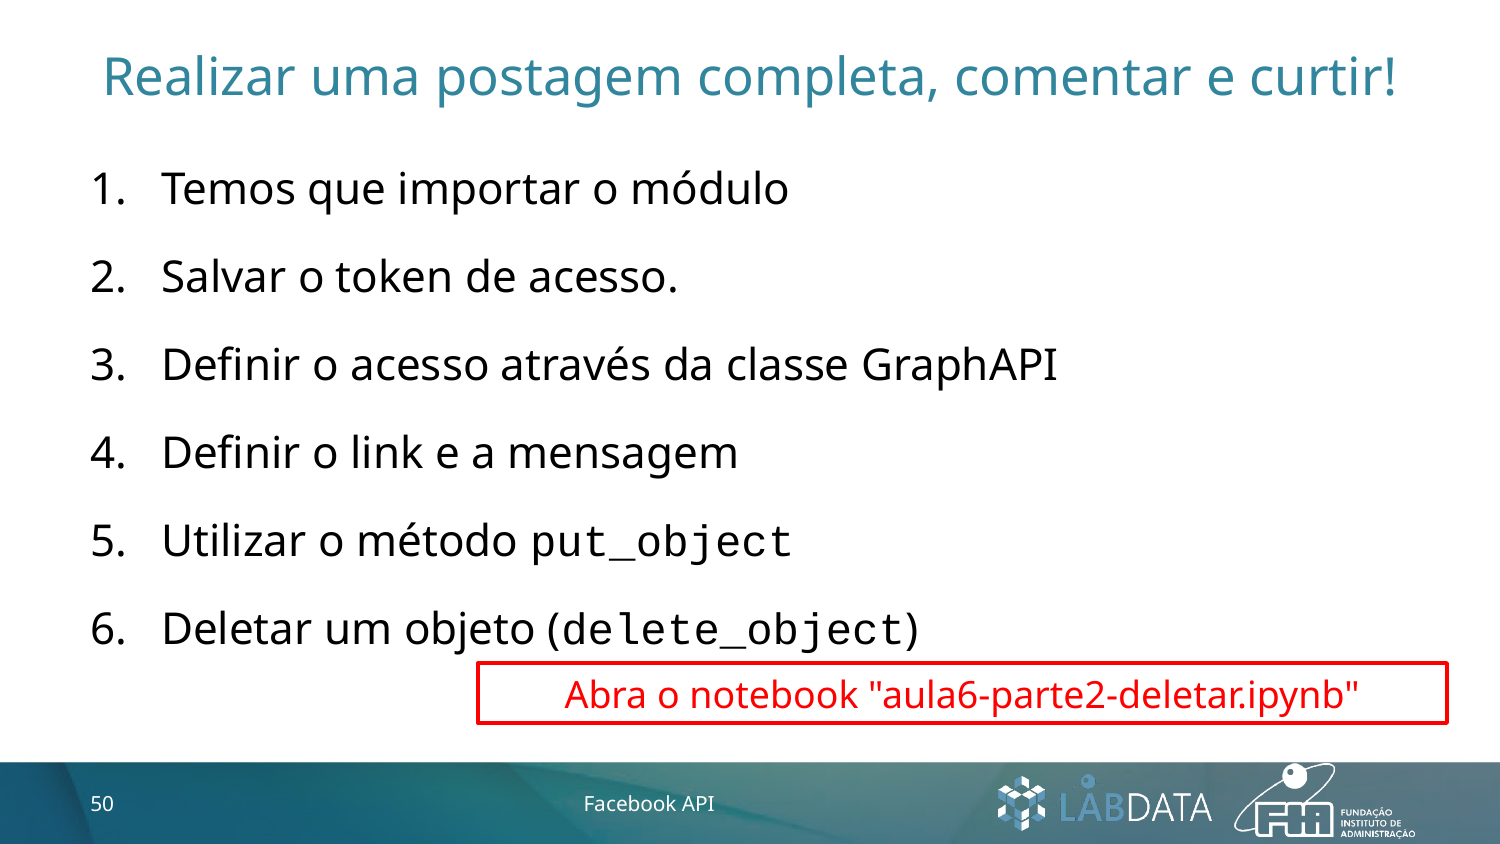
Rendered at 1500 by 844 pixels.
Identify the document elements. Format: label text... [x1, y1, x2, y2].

picture [0, 1, 1500, 844]
text_box Abra o notebook "aula6-parte2-deletar.ipynb" [476, 661, 1449, 725]
footer Facebook API [300, 782, 998, 827]
title Realizar uma postagem completa, comentar e curtir! [75, 33, 1425, 115]
slide_number 50 [75, 782, 290, 827]
list Temos que importar o módulo Salvar o token de acesso. Definir o acesso através da classe GraphAPI Definir o link e a mensagem Utilizar o método put_object Deletar um objeto (delete_object) [75, 126, 1425, 664]
